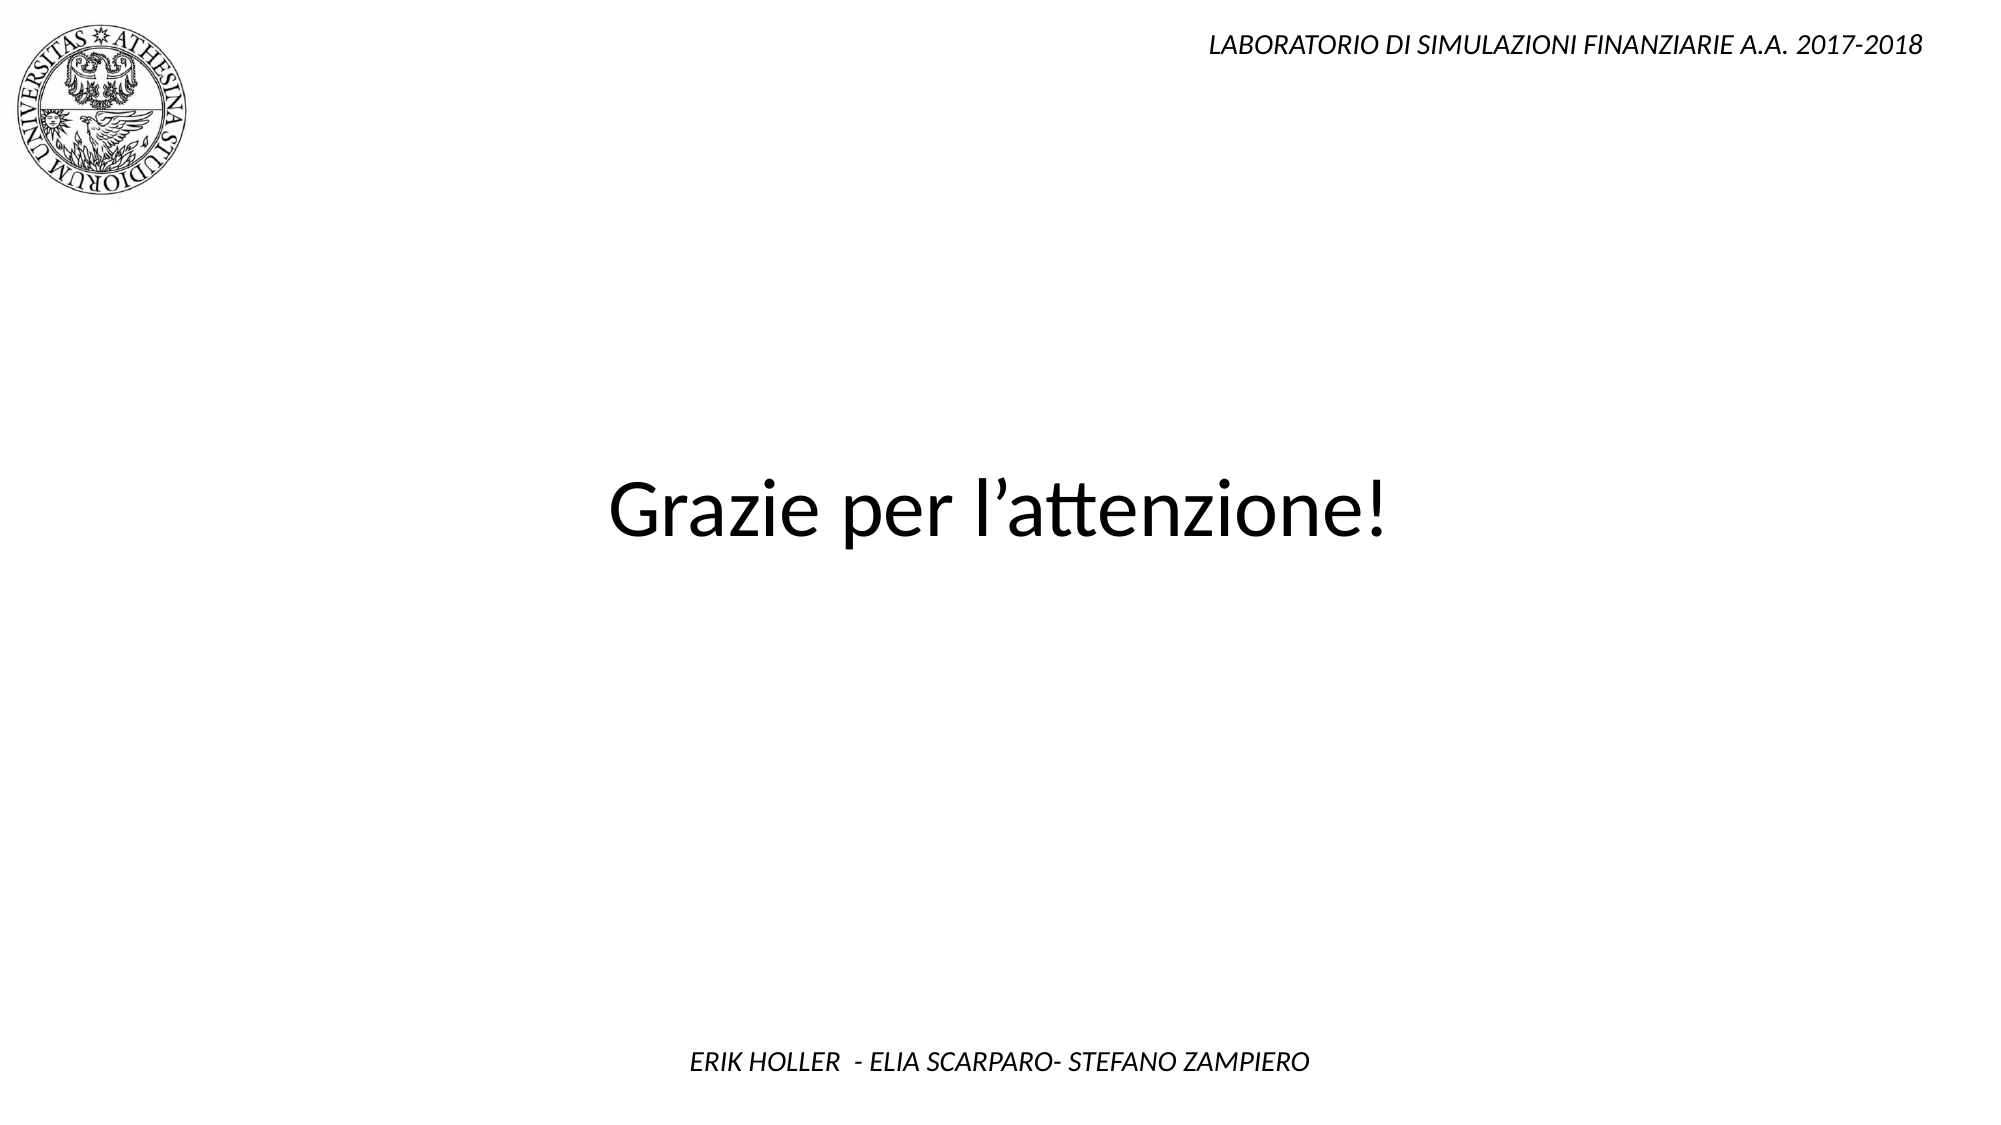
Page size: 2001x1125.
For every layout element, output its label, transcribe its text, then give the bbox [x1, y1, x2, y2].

text_box [137, 15, 1863, 233]
text_box Grazie per l’attenzione! [137, 445, 1863, 685]
text_box ERIK HOLLER - ELIA SCARPARO- STEFANO ZAMPIERO [192, 1034, 1808, 1085]
picture [0, 0, 198, 201]
text_box LABORATORIO DI SIMULAZIONI FINANZIARIE A.A. 2017-2018 [1194, 18, 1939, 68]
